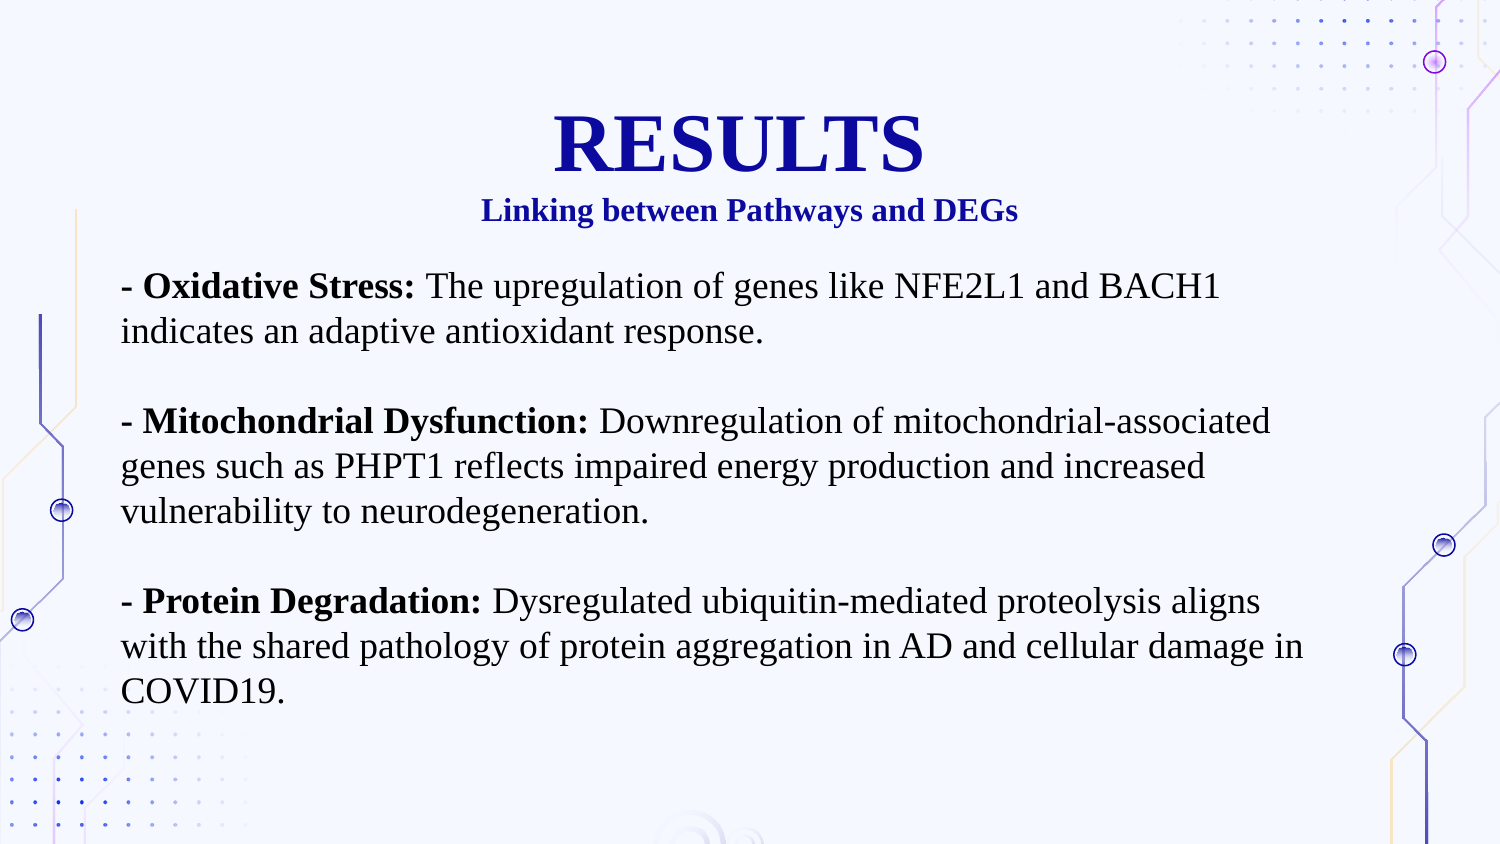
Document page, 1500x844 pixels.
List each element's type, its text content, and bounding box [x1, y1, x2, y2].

picture [1161, 0, 1500, 136]
text_box - Oxidative Stress: The upregulation of genes like NFE2L1 and BACH1 indicates an adaptive antioxidant response. - Mitochondrial Dysfunction: Downregulation of mitochondrial-associated genes such as PHPT1 reflects impaired energy production and increased vulnerability to neurodegeneration. - Protein Degradation: Dysregulated ubiquitin-mediated proteolysis aligns with the shared pathology of protein aggregation in AD and cellular damage in COVID19. [105, 253, 1353, 719]
title RESULTS Linking between Pathways and DEGs [118, 72, 1382, 233]
picture [1, 634, 277, 844]
